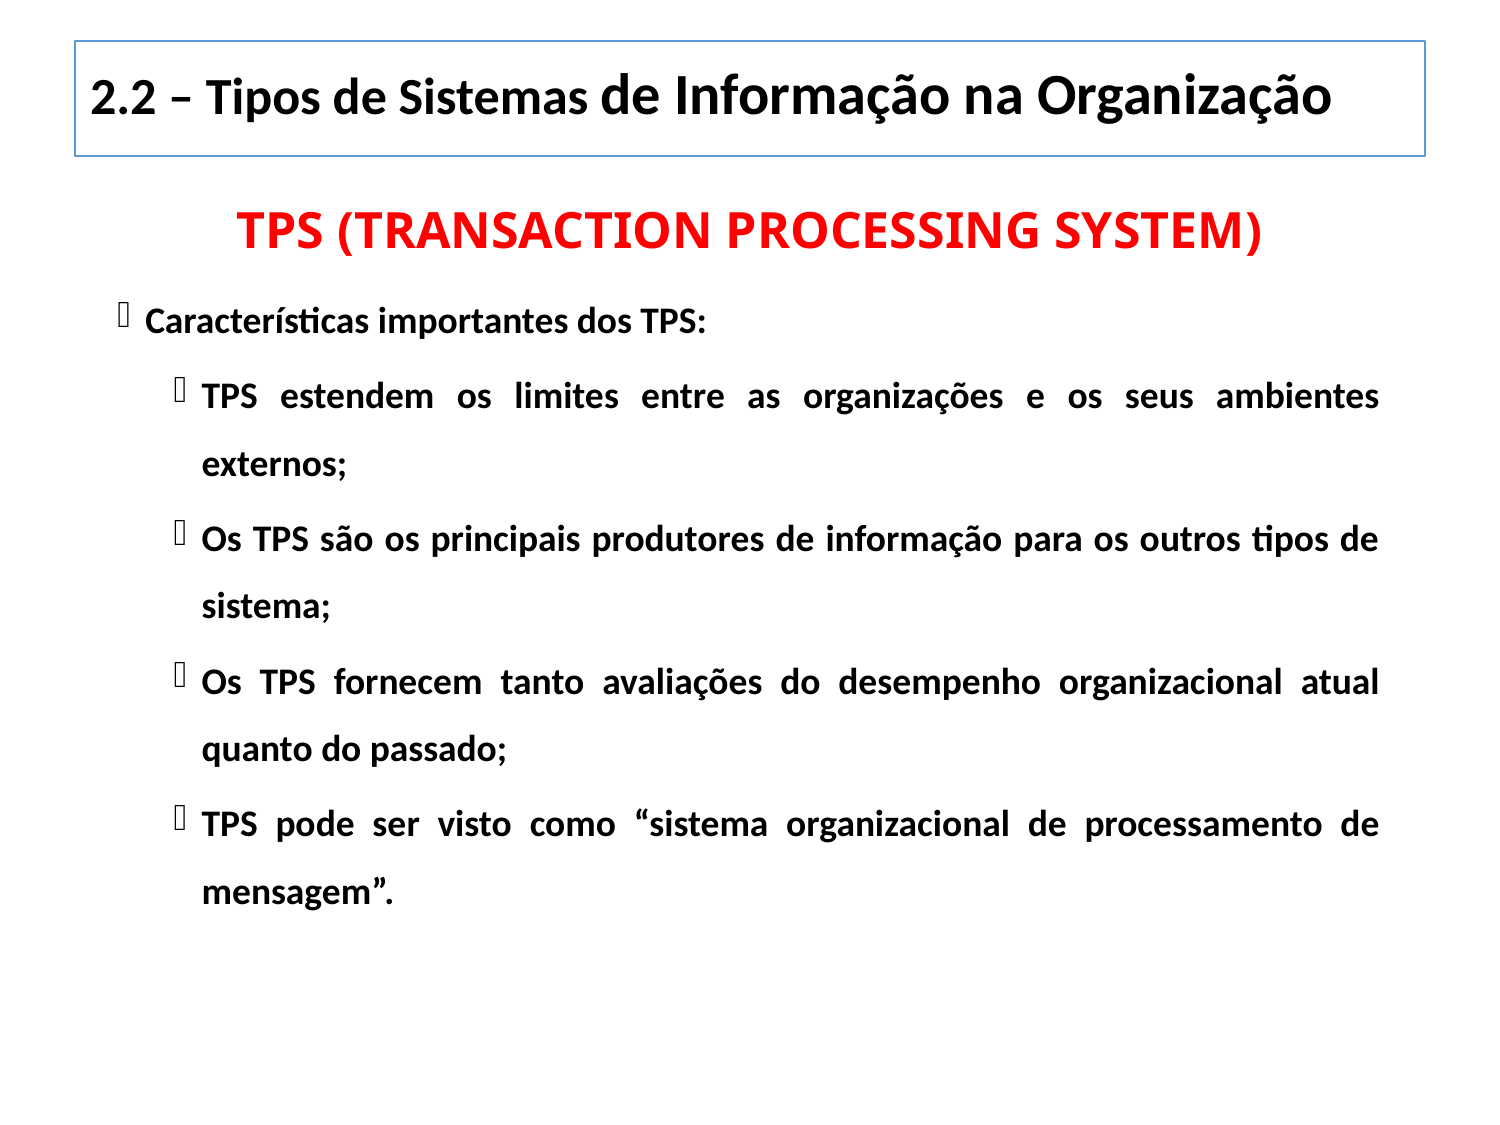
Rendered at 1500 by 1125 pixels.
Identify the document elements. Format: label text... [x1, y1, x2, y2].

list Características importantes dos TPS: TPS estendem os limites entre as organizações e os seus ambientes externos; Os TPS são os principais produtores de informação para os outros tipos de sistema; Os TPS fornecem tanto avaliações do desempenho organizacional atual quanto do passado; TPS pode ser visto como “sistema organizacional de processamento de mensagem”. [102, 266, 1397, 984]
text_box TPS (Transaction processing system) [75, 184, 1424, 266]
text_box 2.2 – Tipos de Sistemas de Informação na Organização [74, 40, 1426, 157]
